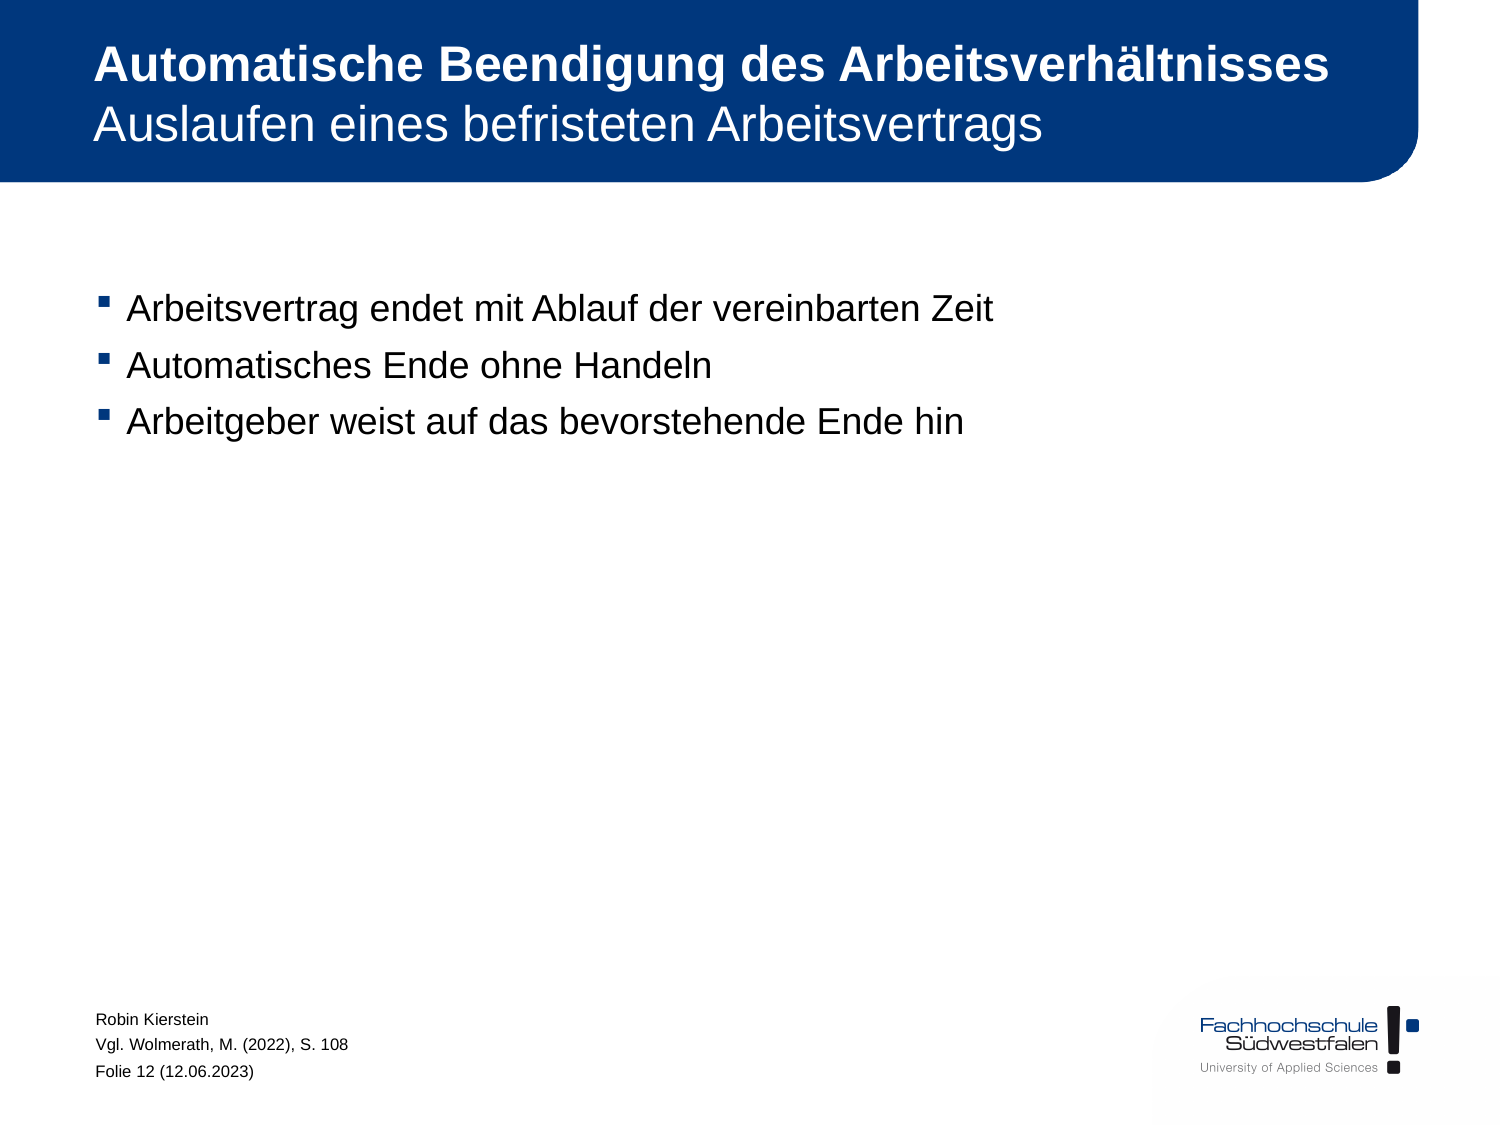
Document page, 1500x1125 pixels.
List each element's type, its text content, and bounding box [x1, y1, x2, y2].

list Arbeitsvertrag endet mit Ablauf der vereinbarten Zeit Automatisches Ende ohne Handeln Arbeitgeber weist auf das bevorstehende Ende hin [95, 284, 1419, 1007]
picture [1152, 976, 1500, 1125]
title Automatische Beendigung des Arbeitsverhältnisses Auslaufen eines befristeten Arbeitsvertrags [94, 31, 1419, 153]
picture [0, 0, 1419, 183]
list Robin Kierstein Vgl. Wolmerath, M. (2022), S. 108 [95, 1029, 1182, 1054]
